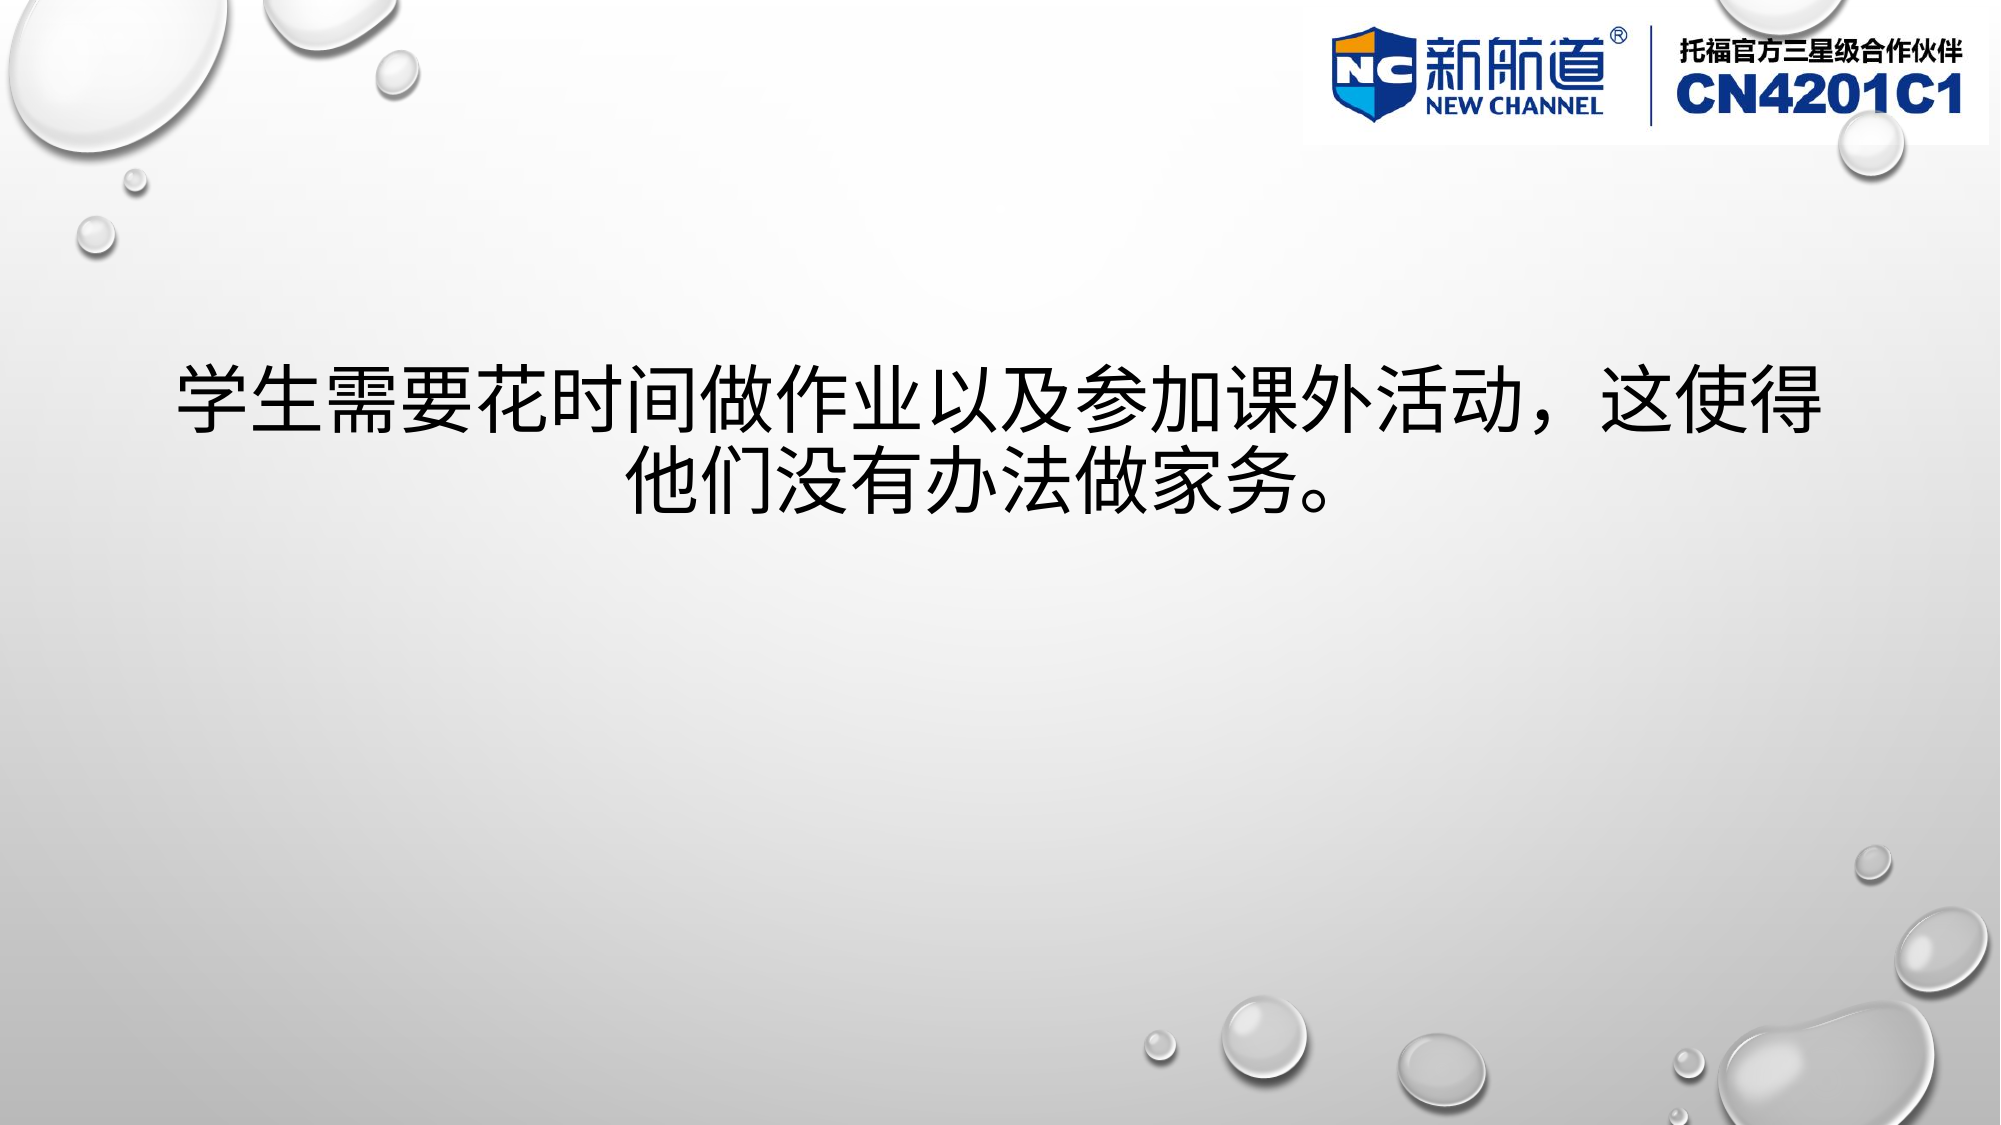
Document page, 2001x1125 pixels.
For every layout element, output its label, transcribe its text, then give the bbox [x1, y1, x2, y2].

title 学生需要花时间做作业以及参加课外活动，这使得他们没有办法做家务。 [149, 312, 1851, 575]
picture [0, 0, 2000, 1125]
